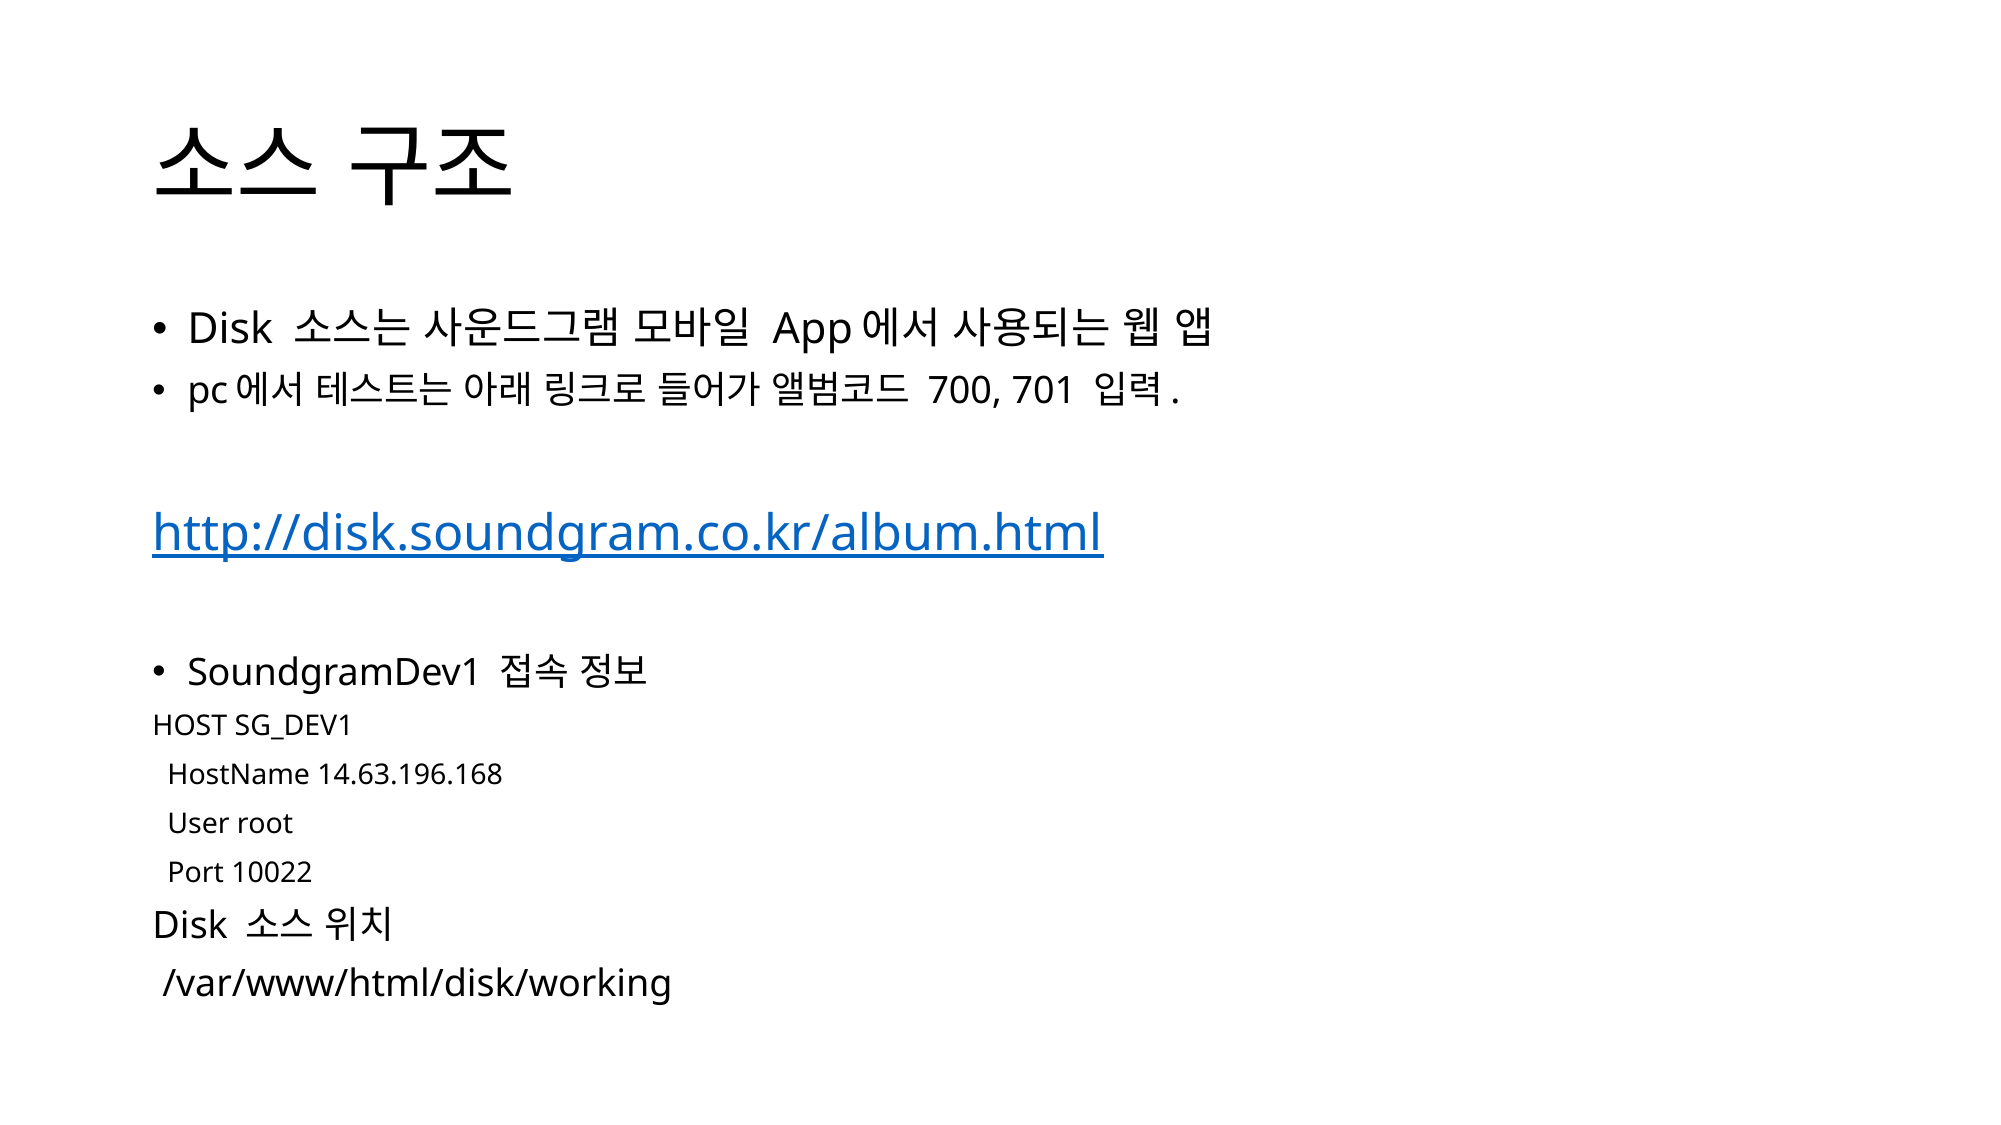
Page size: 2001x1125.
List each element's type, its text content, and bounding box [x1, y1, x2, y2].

title 소스 구조 [137, 59, 1863, 278]
list Disk 소스는 사운드그램 모바일 App에서 사용되는 웹 앱 pc에서 테스트는 아래 링크로 들어가 앨범코드 700, 701 입력. http://disk.soundgram.co.kr/album.html SoundgramDev1 접속 정보 HOST SG_DEV1 HostName 14.63.196.168 User root Port 10022 Disk 소스 위치 /var/www/html/disk/working [137, 299, 1863, 1014]
